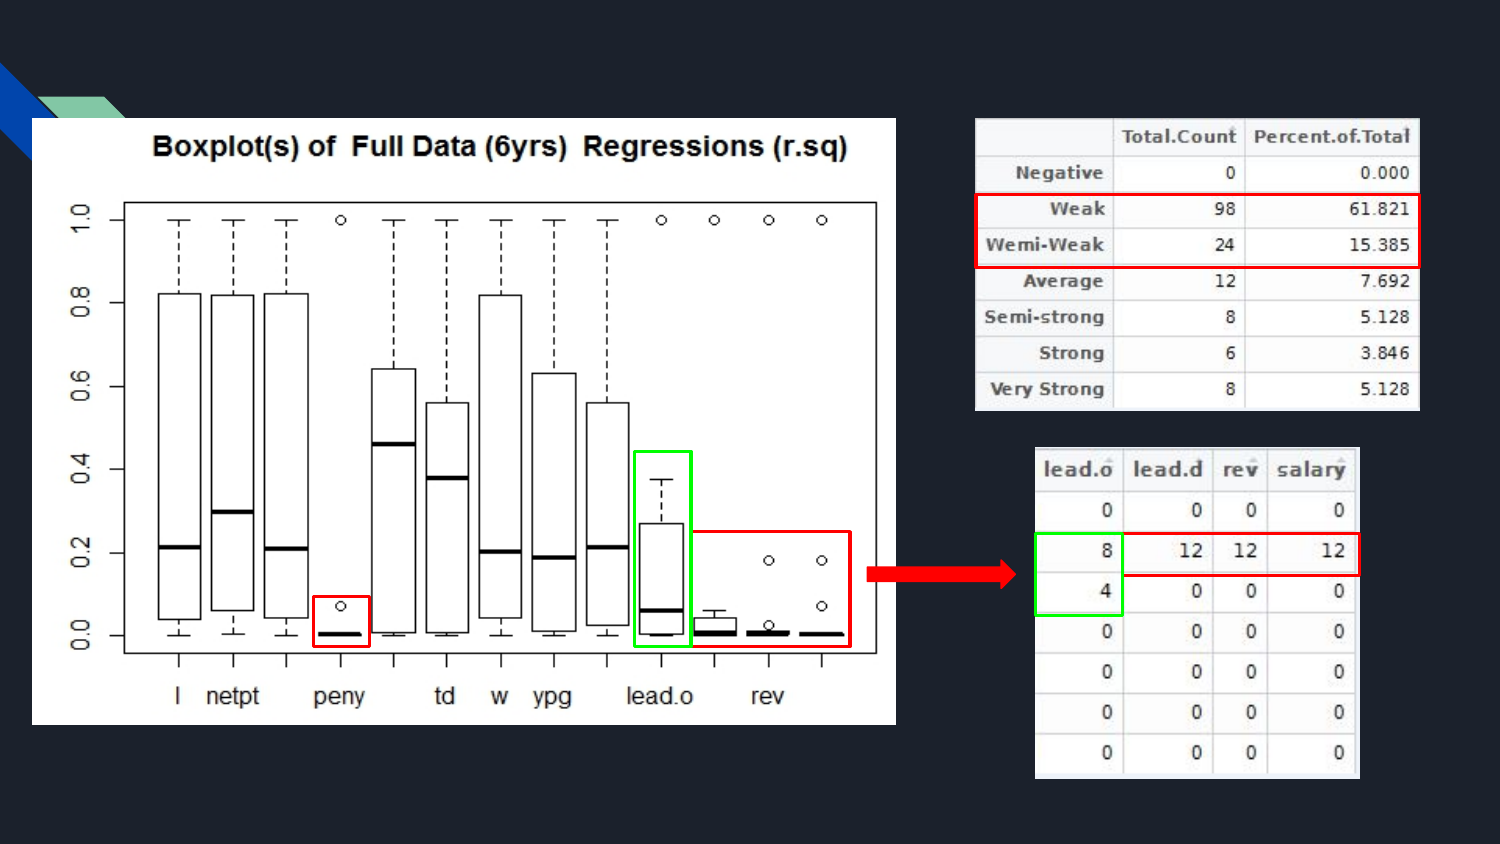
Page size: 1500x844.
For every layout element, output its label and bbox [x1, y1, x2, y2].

text_box [32, 118, 896, 726]
text_box [901, 560, 1016, 589]
picture [1035, 447, 1360, 779]
text_box [975, 118, 1420, 412]
